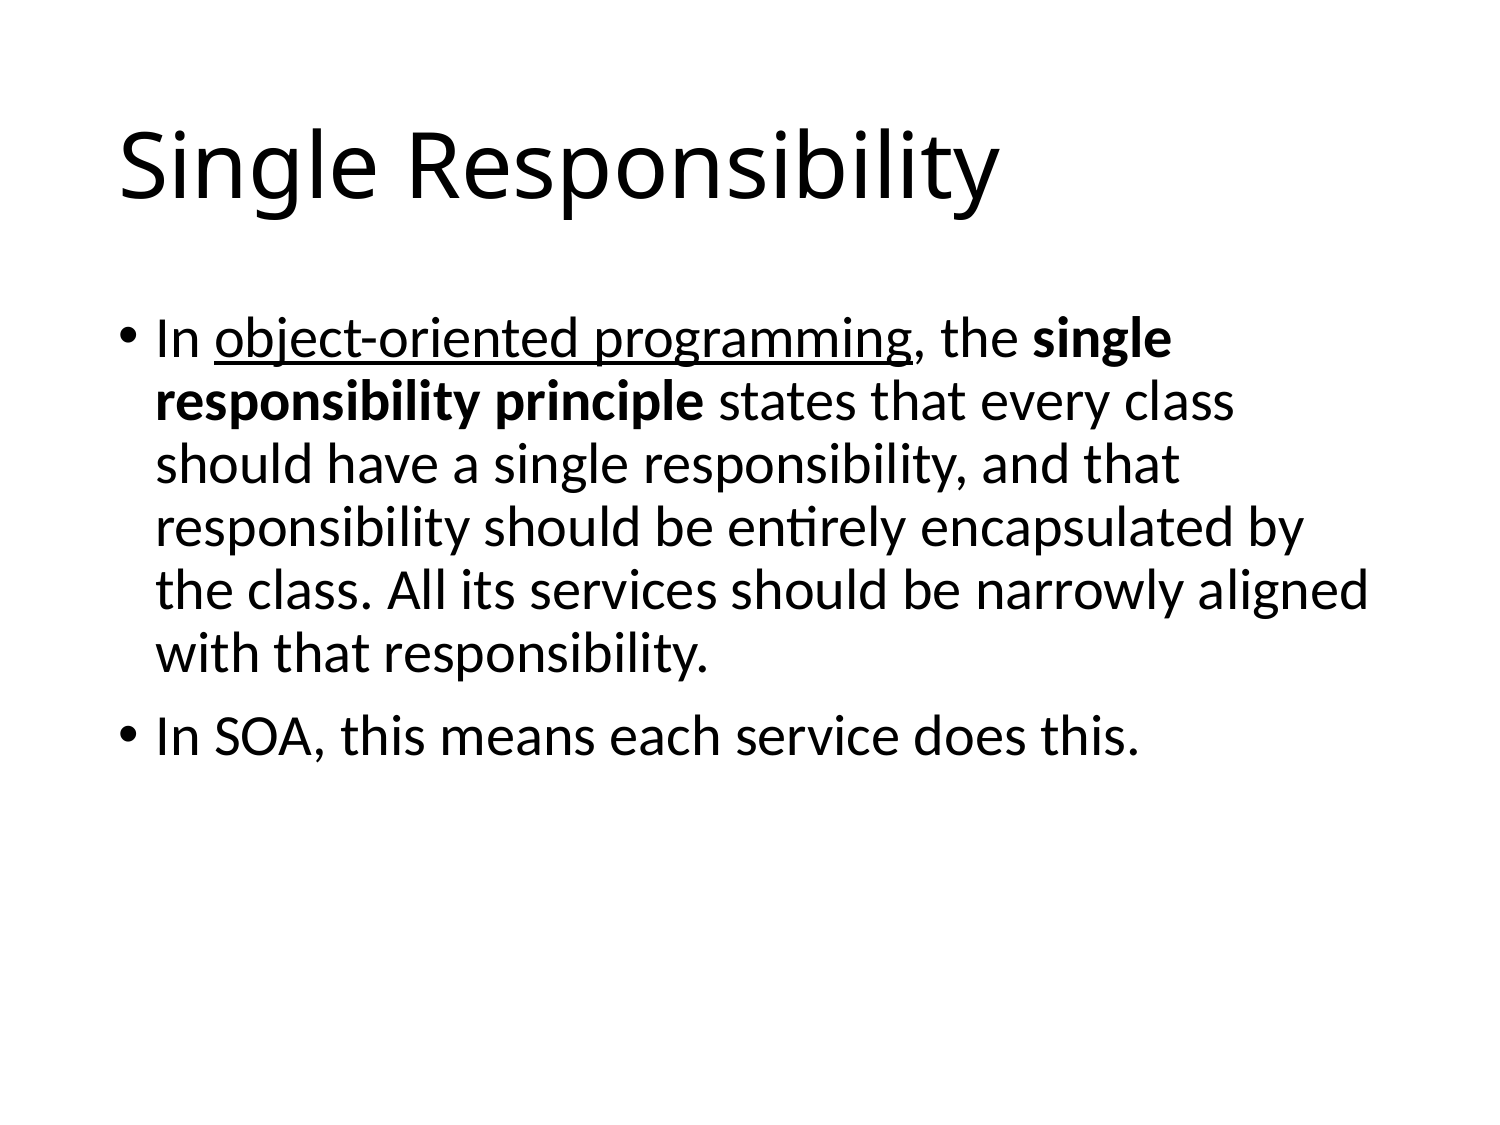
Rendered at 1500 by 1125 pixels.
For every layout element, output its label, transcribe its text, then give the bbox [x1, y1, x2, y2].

title Single Responsibility [103, 59, 1397, 278]
list In object-oriented programming, the single responsibility principle states that every class should have a single responsibility, and that responsibility should be entirely encapsulated by the class. All its services should be narrowly aligned with that responsibility. In SOA, this means each service does this. [103, 299, 1397, 1014]
